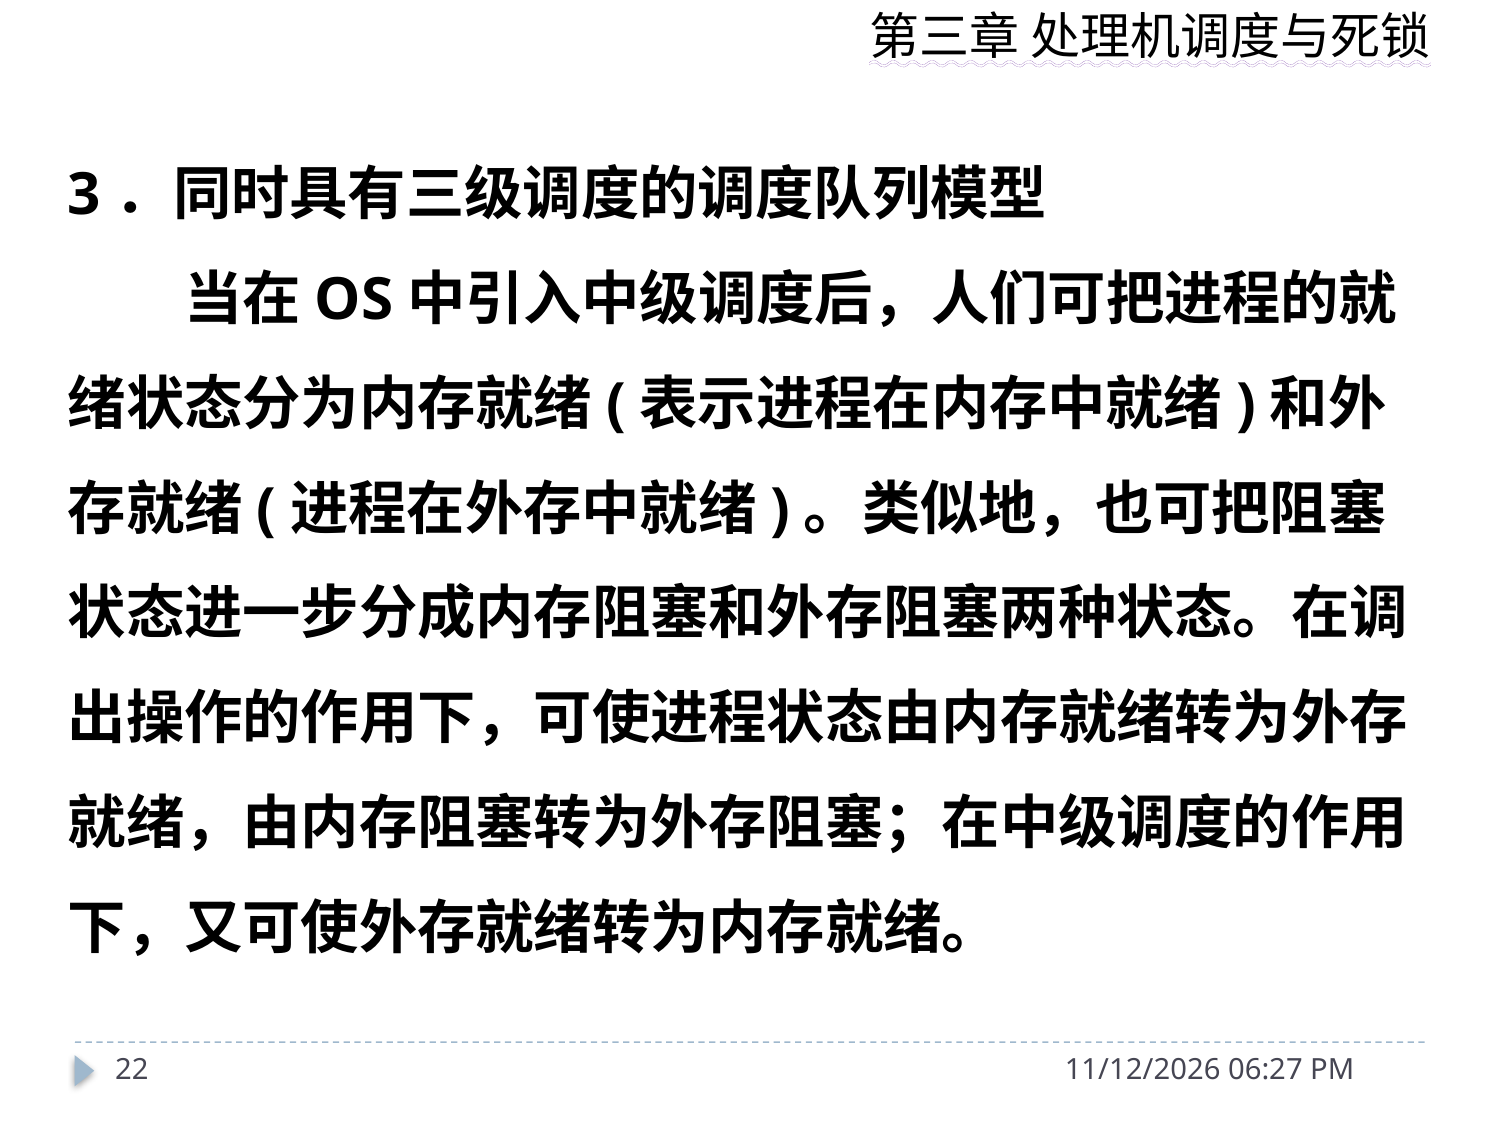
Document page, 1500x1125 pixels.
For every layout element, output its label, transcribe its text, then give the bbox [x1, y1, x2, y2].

slide_number 22 [100, 1042, 426, 1103]
list 3．同时具有三级调度的调度队列模型 当在OS中引入中级调度后，人们可把进程的就绪状态分为内存就绪(表示进程在内存中就绪)和外存就绪(进程在外存中就绪)。类似地，也可把阻塞状态进一步分成内存阻塞和外存阻塞两种状态。在调出操作的作用下，可使进程状态由内存就绪转为外存就绪，由内存阻塞转为外存阻塞；在中级调度的作用下，又可使外存就绪转为内存就绪。 [53, 113, 1436, 1000]
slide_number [1050, 1042, 1426, 1103]
